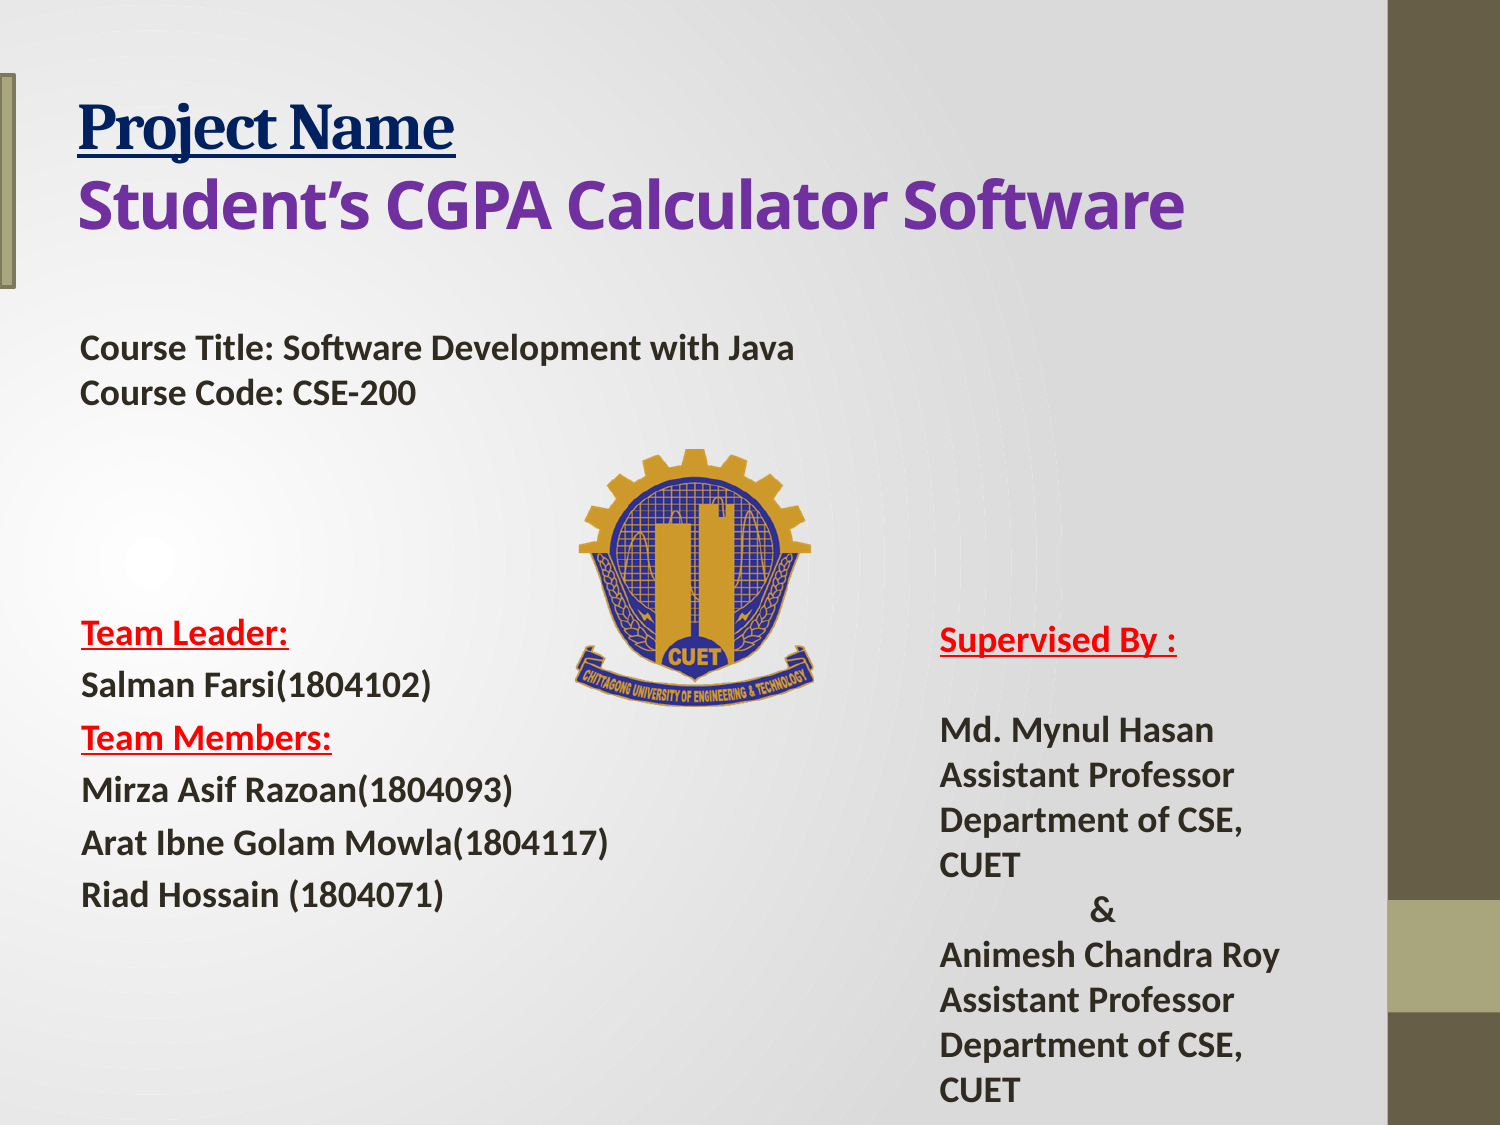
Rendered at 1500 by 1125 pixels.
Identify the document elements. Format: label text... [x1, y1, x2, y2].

text_box Supervised By : Md. Mynul Hasan Assistant Professor Department of CSE, CUET & Animesh Chandra Roy Assistant Professor Department of CSE, CUET [924, 562, 1347, 1125]
subtitle Team Leader: Salman Farsi(1804102) Team Members: Mirza Asif Razoan(1804093) Arat Ibne Golam Mowla(1804117) Riad Hossain (1804071) [66, 600, 642, 1025]
title Project Name Student’s CGPA Calculator Software [62, 0, 1300, 416]
text_box Course Title: Software Development with Java Course Code: CSE-200 [65, 315, 811, 421]
picture [574, 449, 815, 708]
text_box [0, 73, 16, 289]
